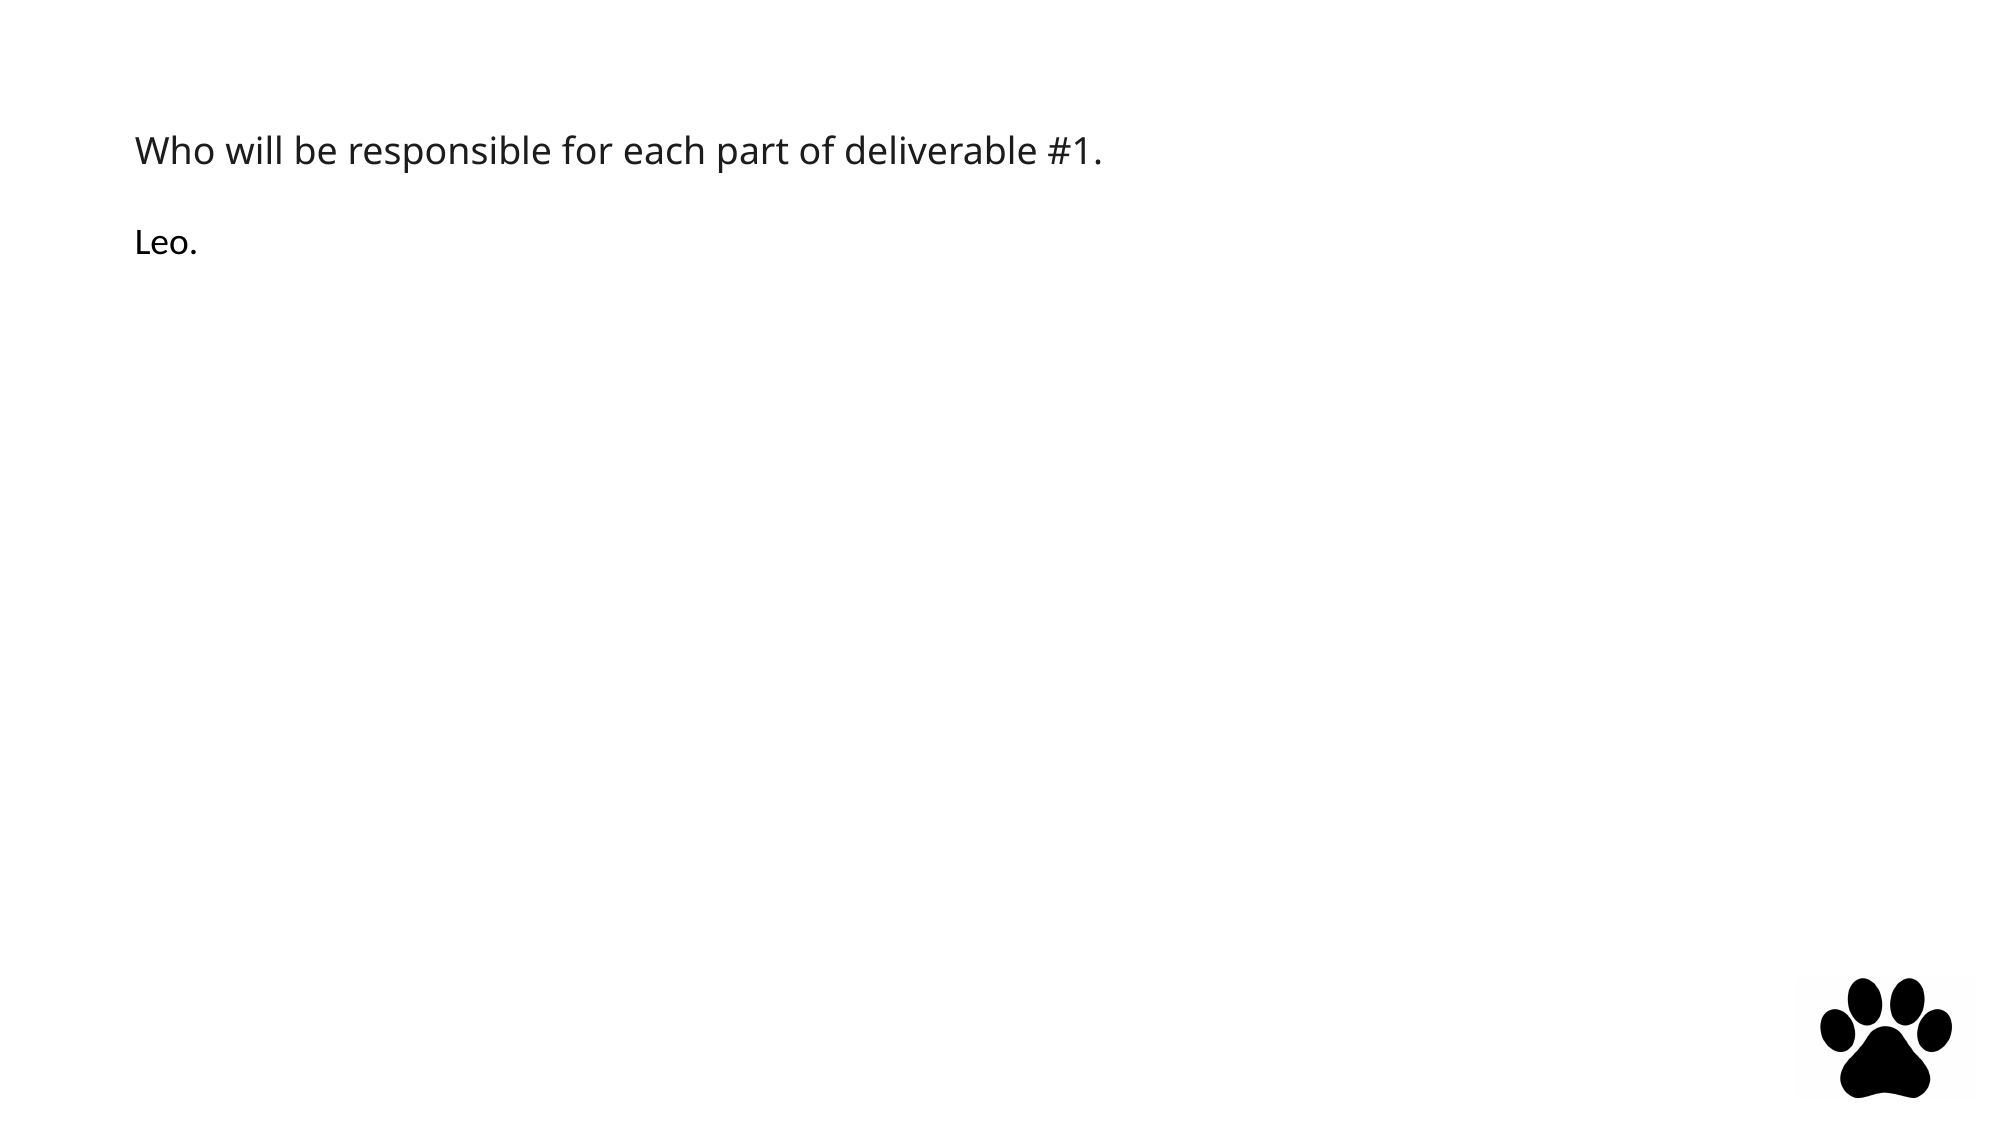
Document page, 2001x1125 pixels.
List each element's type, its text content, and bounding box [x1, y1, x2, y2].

text_box Who will be responsible for each part of deliverable #1. Leo. [120, 119, 1866, 270]
picture [1795, 977, 1977, 1099]
